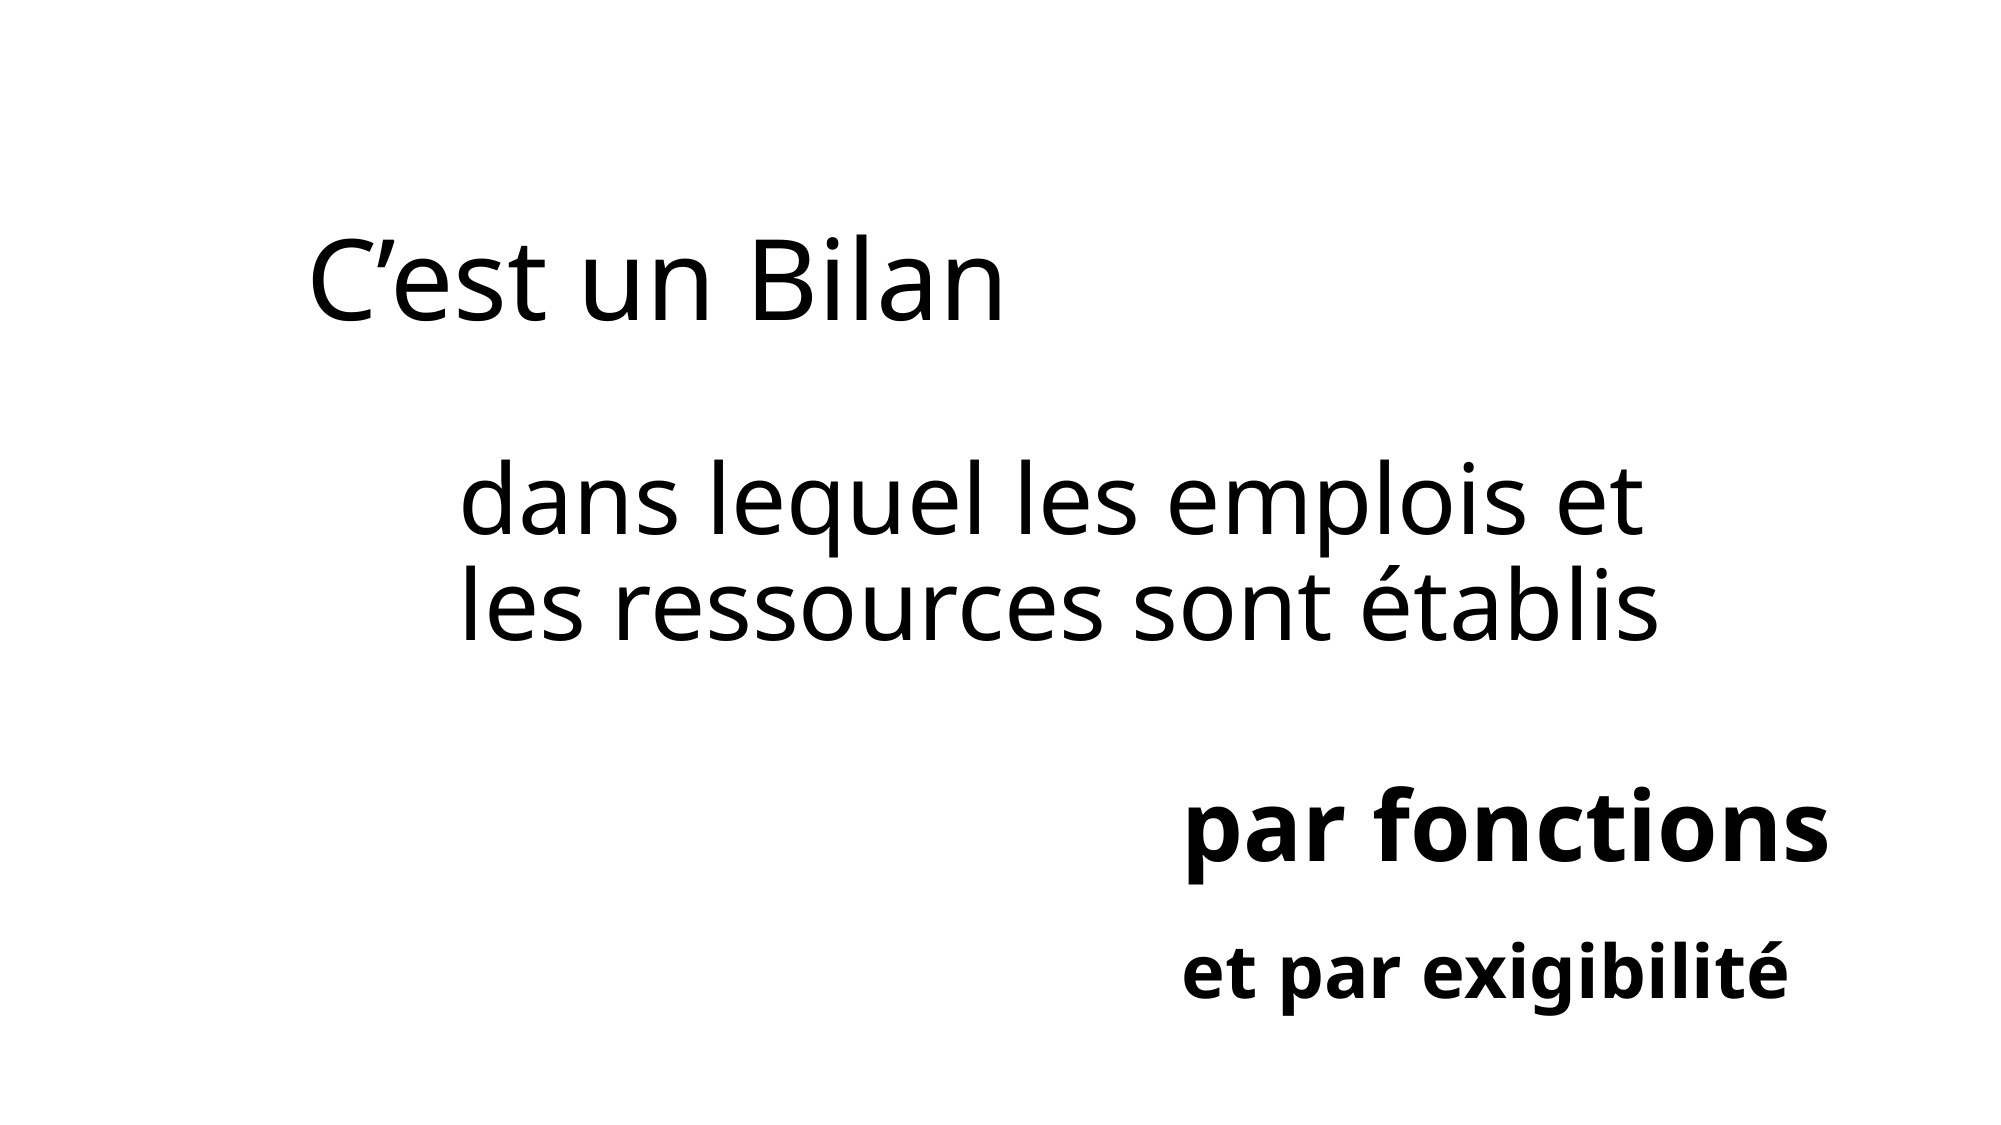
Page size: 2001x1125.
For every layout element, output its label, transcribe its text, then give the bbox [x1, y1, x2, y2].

text_box et par exigibilité [1166, 902, 1857, 1046]
text_box dans lequel les emplois et les ressources sont établis [443, 402, 1679, 710]
text_box par fonctions [1166, 758, 1857, 902]
title C’est un Bilan [291, 212, 1104, 356]
